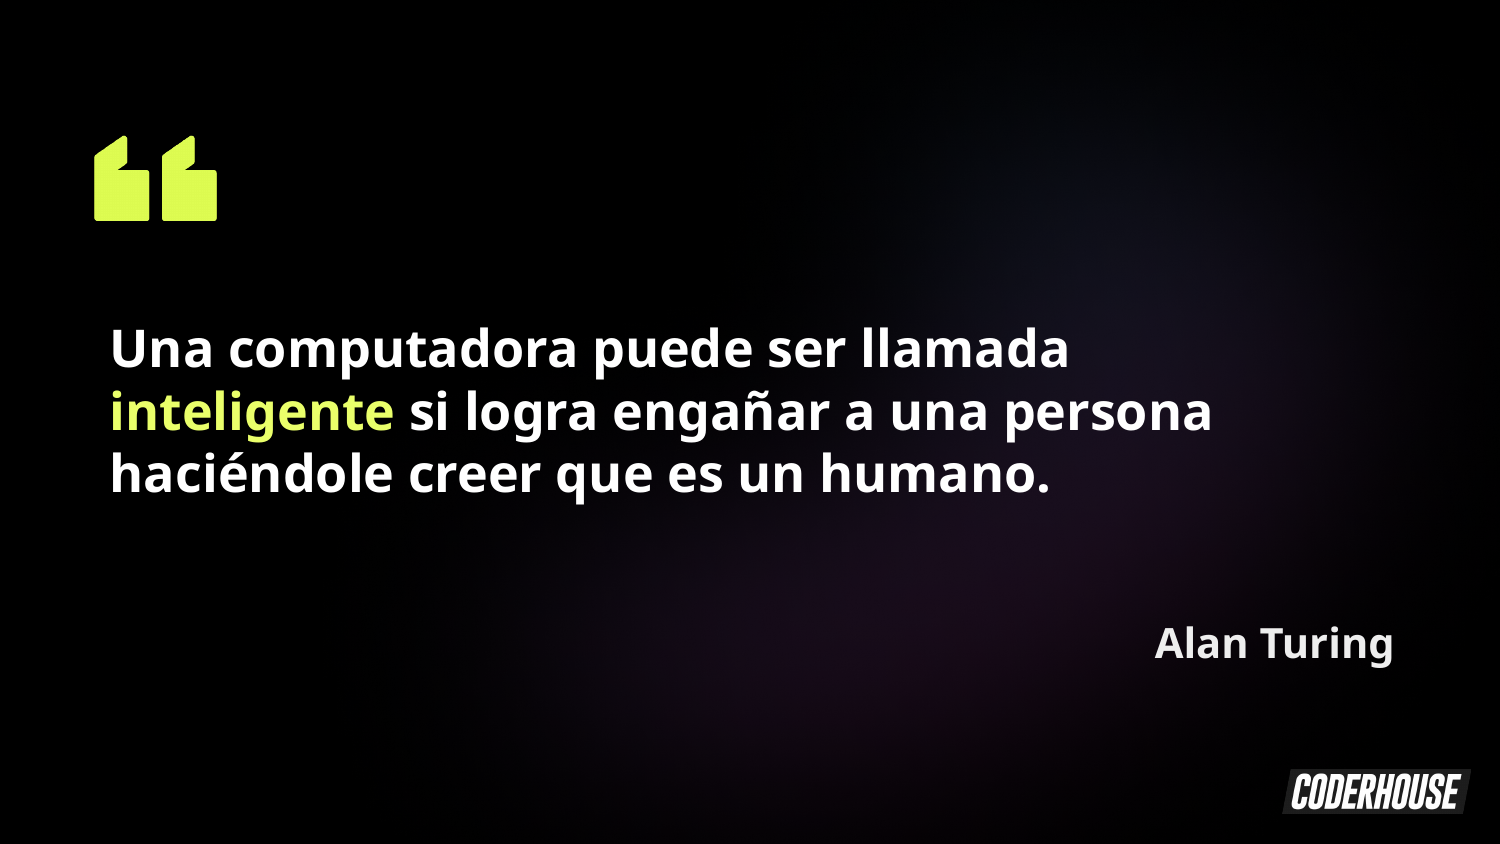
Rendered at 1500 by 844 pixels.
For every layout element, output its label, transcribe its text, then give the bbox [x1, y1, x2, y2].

text_box Una computadora puede ser llamada inteligente si logra engañar a una persona haciéndole creer que es un humano. [94, 300, 1271, 519]
picture [0, 0, 1500, 844]
text_box Alan Turing [591, 601, 1410, 682]
